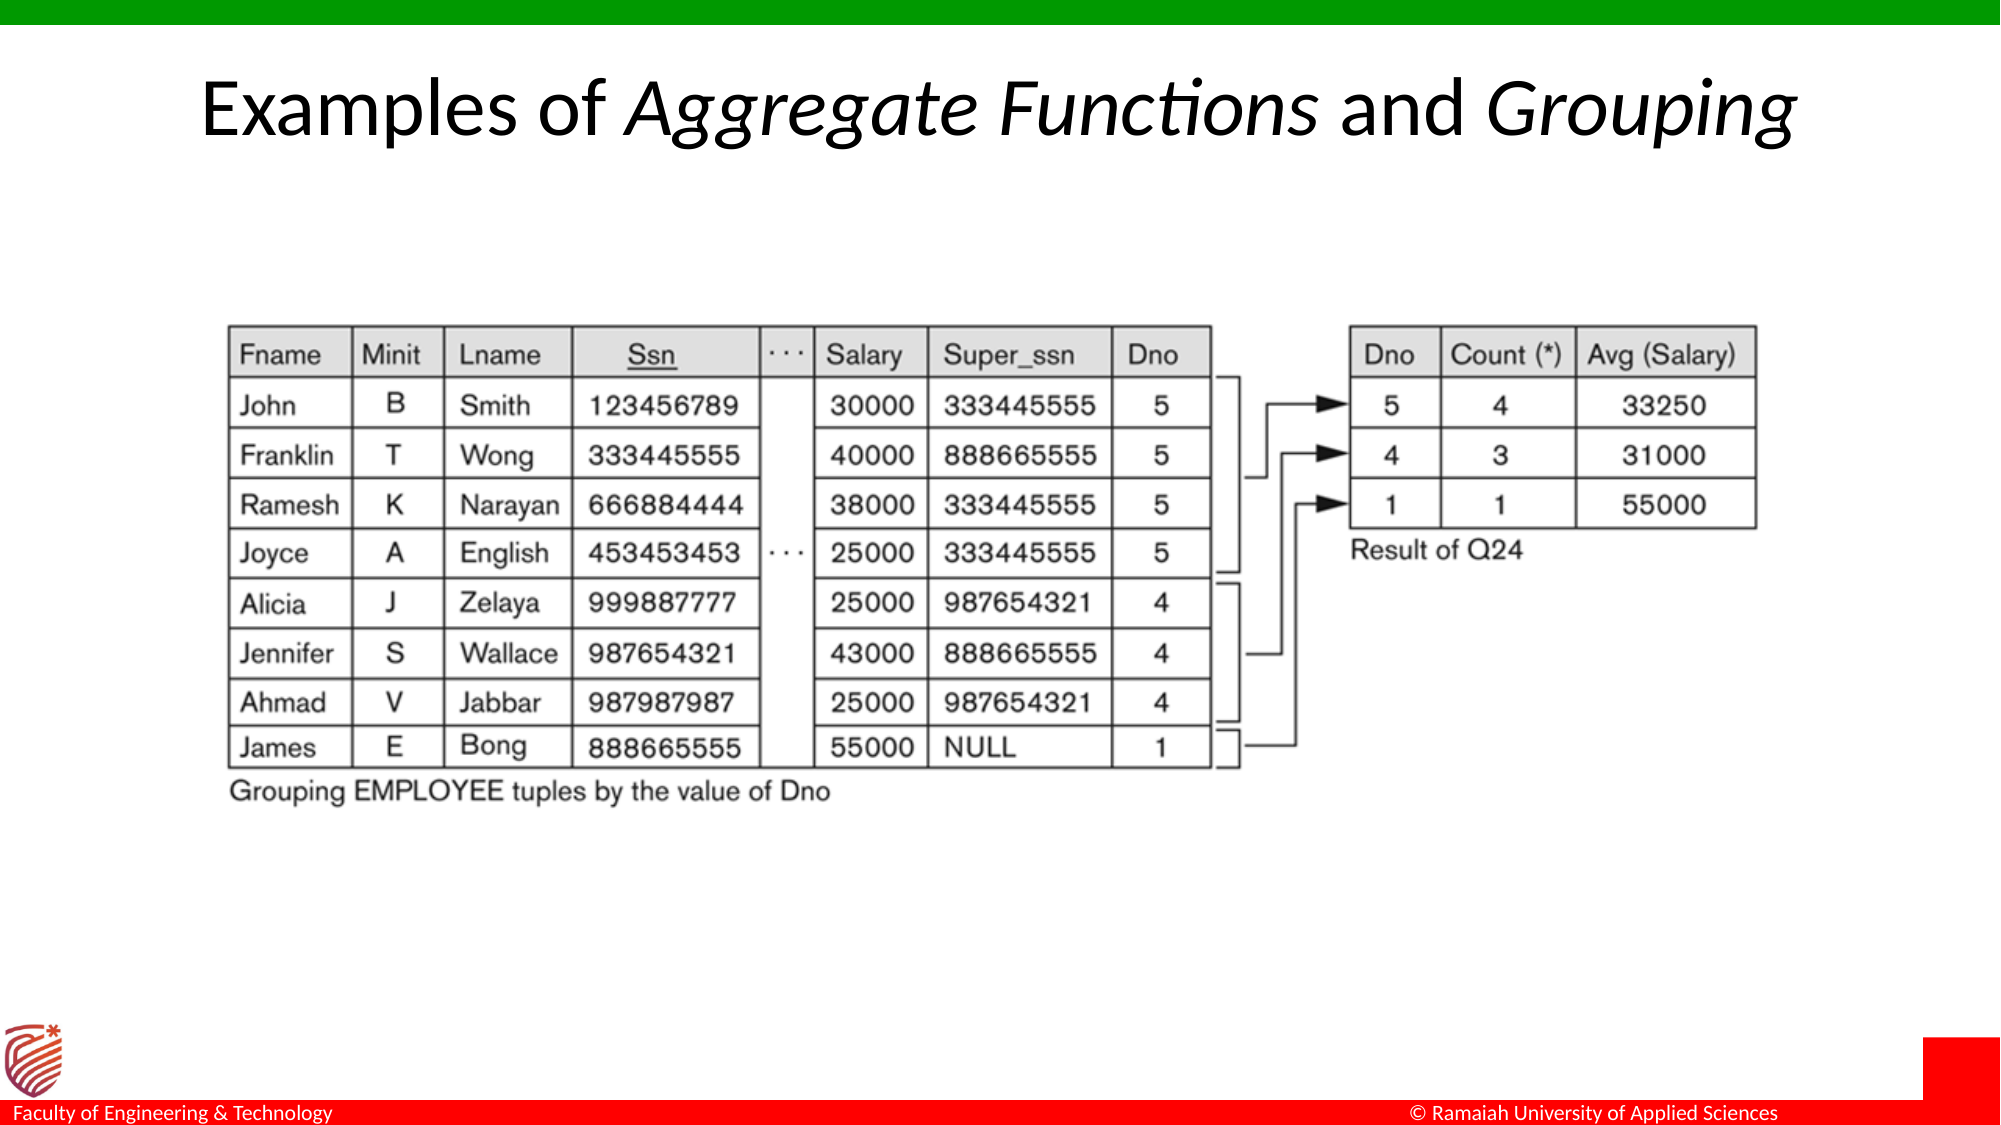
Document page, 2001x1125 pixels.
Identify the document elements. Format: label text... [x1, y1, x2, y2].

picture [213, 295, 1787, 830]
picture [0, 1013, 69, 1100]
title Examples of Aggregate Functions and Grouping [99, 45, 1900, 233]
